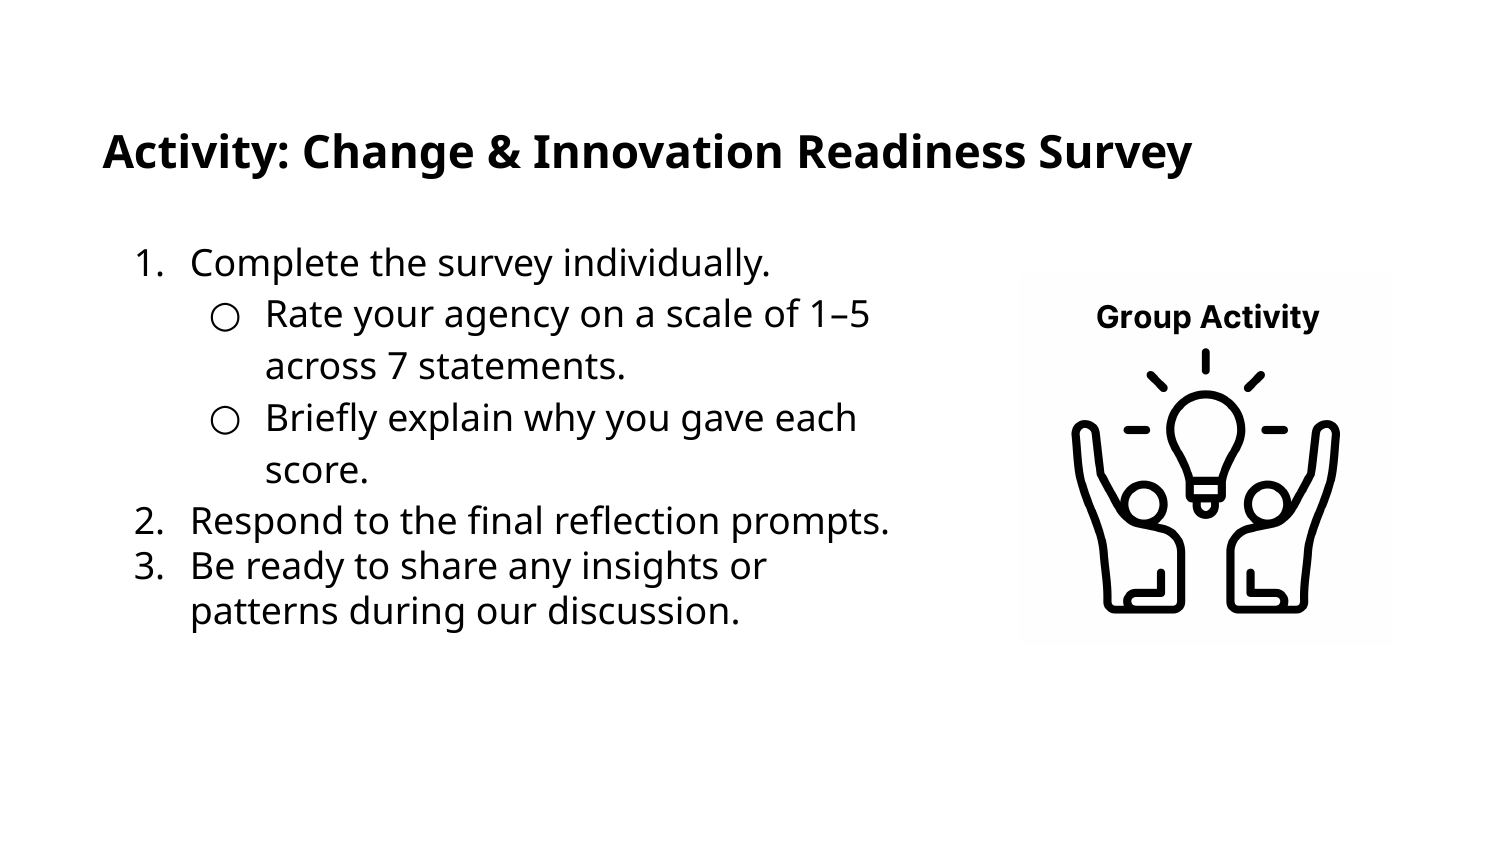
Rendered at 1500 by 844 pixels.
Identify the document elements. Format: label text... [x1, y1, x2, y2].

picture [1019, 272, 1392, 646]
text_box [99, 348, 1014, 496]
text_box Complete the survey individually. Rate your agency on a scale of 1–5 across 7 statements. Briefly explain why you gave each score. Respond to the final reflection prompts. Be ready to share any insights or patterns during our discussion. [99, 365, 920, 580]
text_box Activity: Change & Innovation Readiness Survey [87, 99, 1319, 190]
